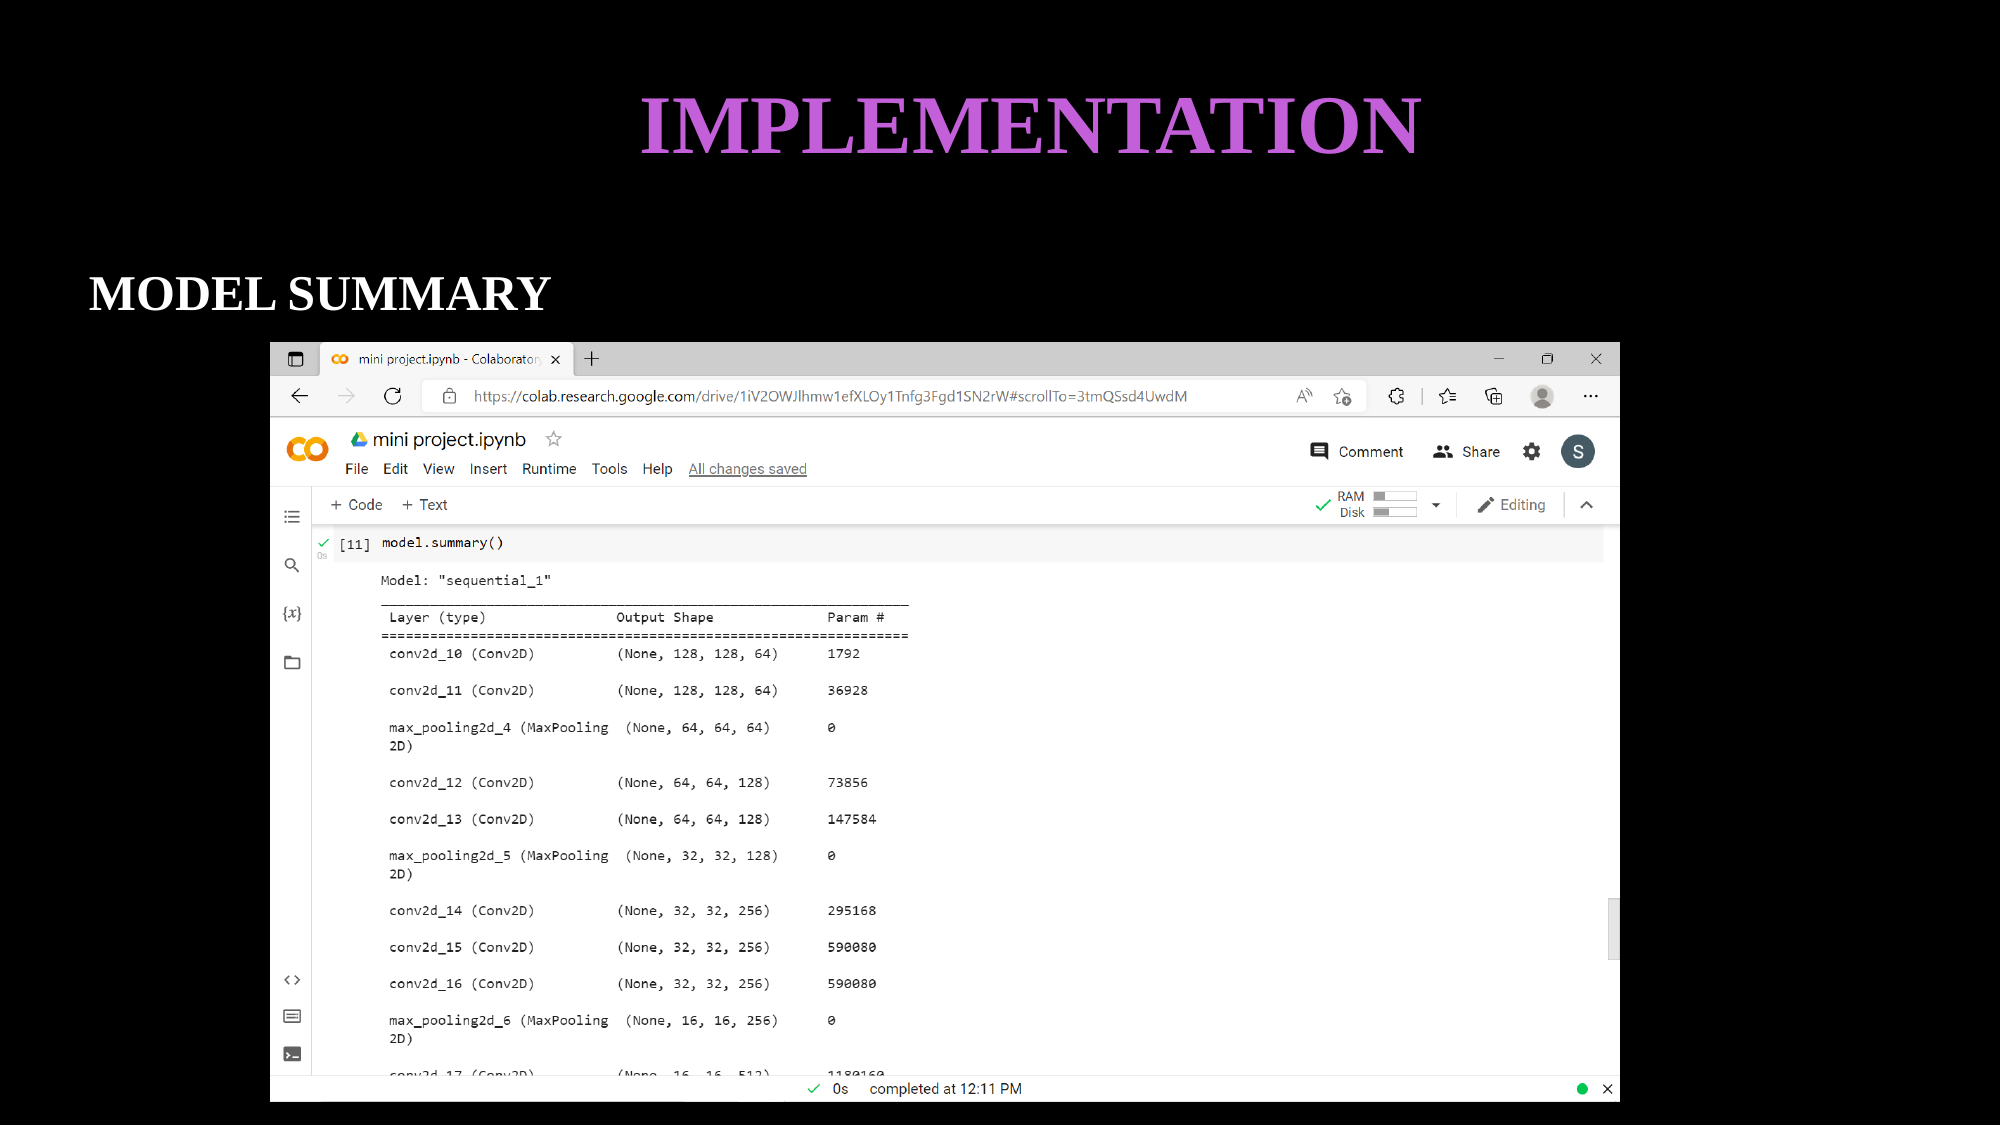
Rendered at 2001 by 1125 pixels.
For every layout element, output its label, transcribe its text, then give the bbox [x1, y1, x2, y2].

picture [270, 342, 1620, 1102]
title implementation [0, 0, 2000, 254]
text_box MODEL SUMMARY [74, 253, 788, 328]
